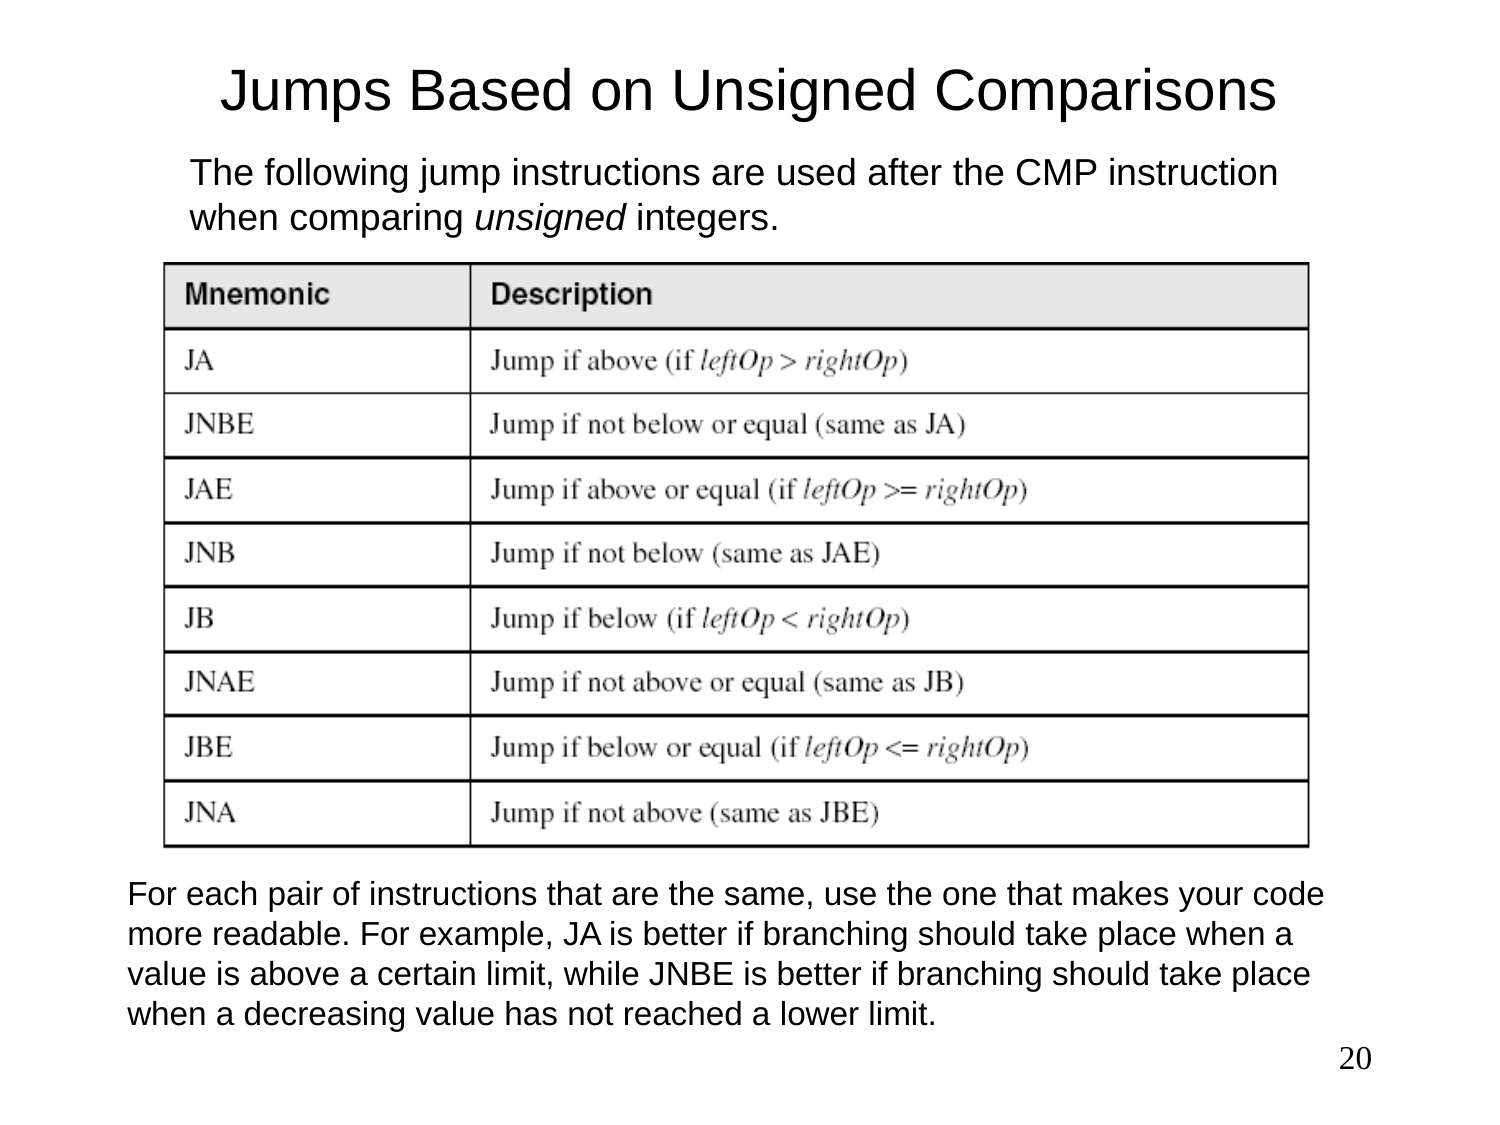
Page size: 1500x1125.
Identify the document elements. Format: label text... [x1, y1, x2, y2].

text_box For each pair of instructions that are the same, use the one that makes your code more readable. For example, JA is better if branching should take place when a value is above a certain limit, while JNBE is better if branching should take place when a decreasing value has not reached a lower limit. [112, 849, 1388, 1055]
slide_number 20 [1224, 1055, 1388, 1088]
picture [162, 262, 1313, 851]
text_box The following jump instructions are used after the CMP instruction when comparing unsigned integers. [174, 124, 1313, 260]
title Jumps Based on Unsigned Comparisons [112, 37, 1388, 138]
